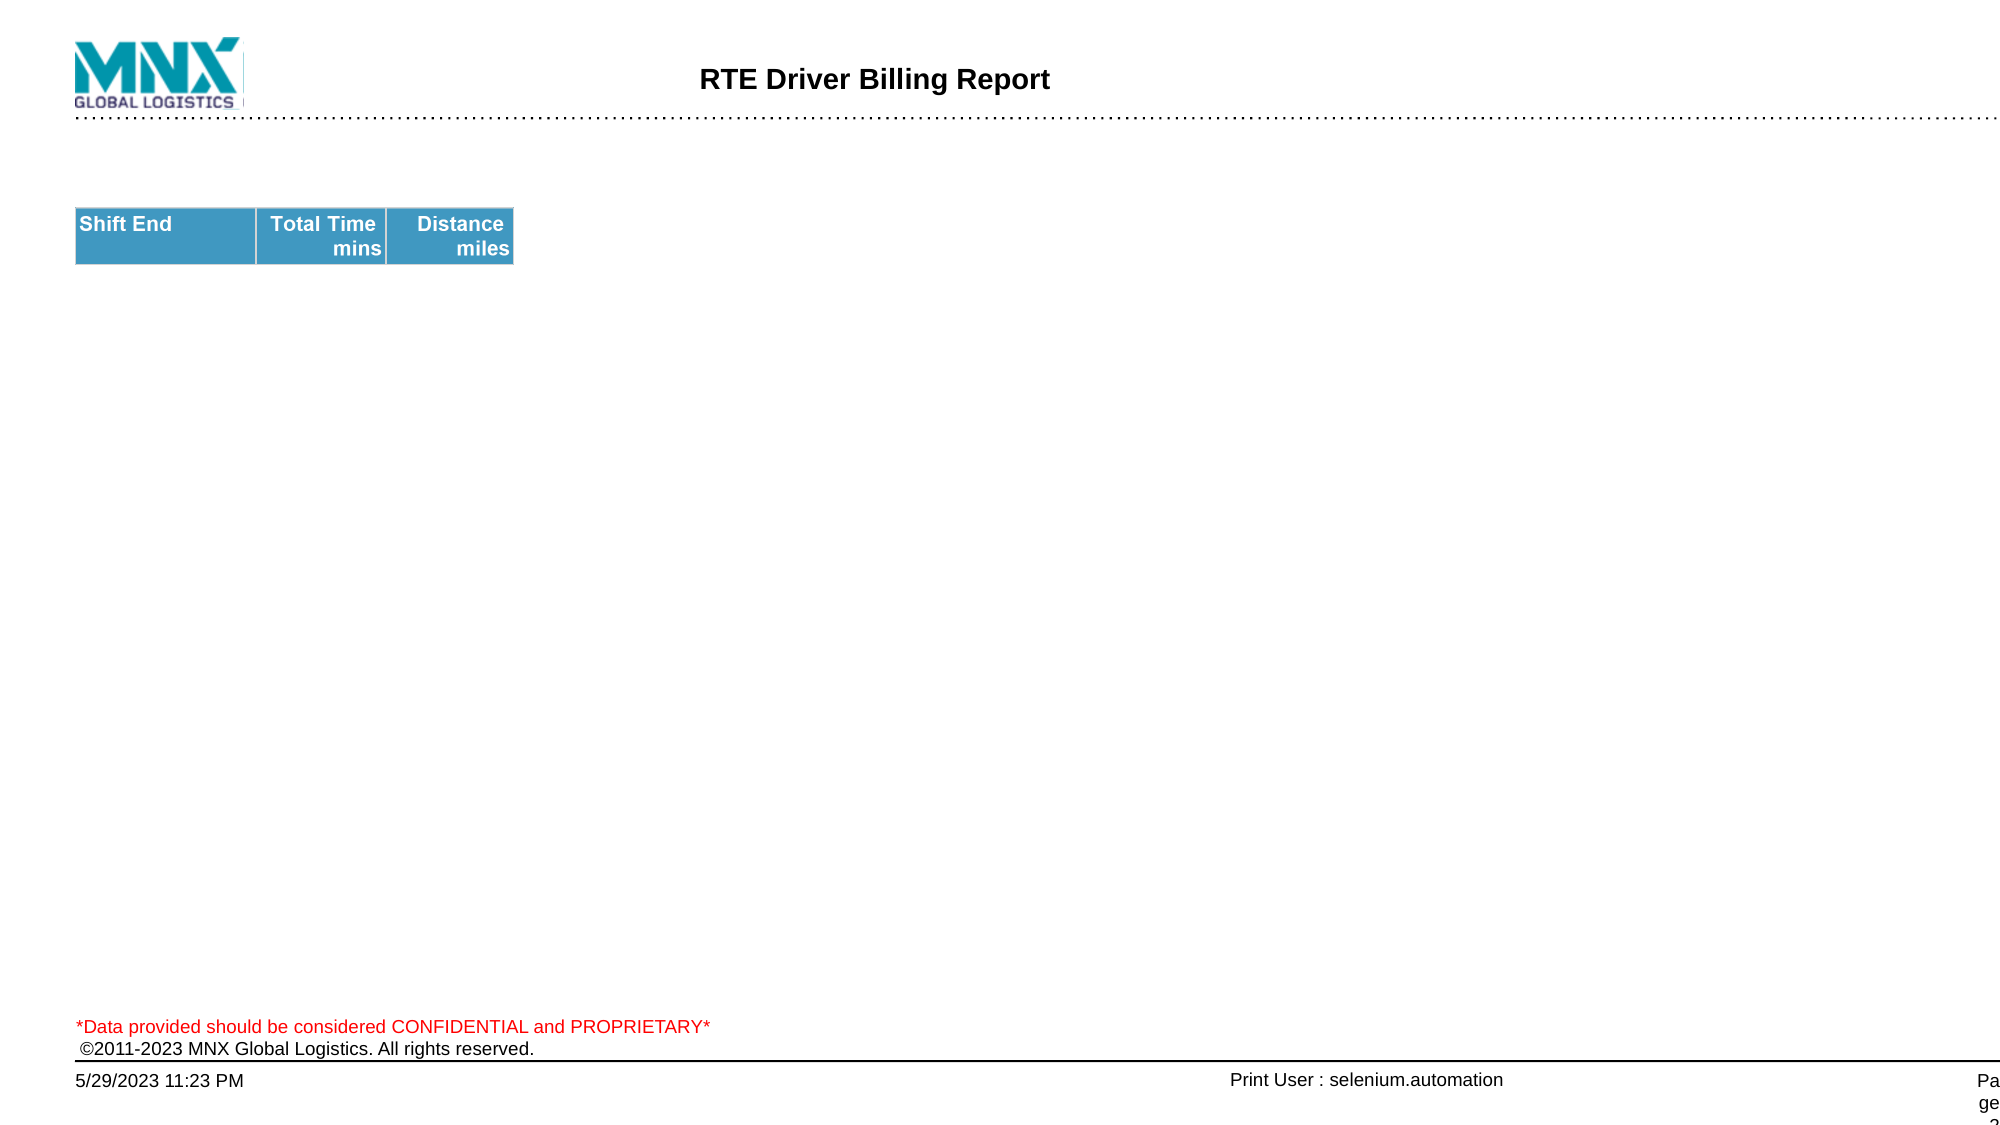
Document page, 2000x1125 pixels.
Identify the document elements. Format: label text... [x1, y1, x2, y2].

picture [75, 37, 286, 110]
text_box RTE Driver Billing Report [490, 56, 1260, 99]
picture [74, 207, 515, 266]
text_box ©2011-2023 MNX Global Logistics. All rights reserved. [75, 1036, 1770, 1058]
text_box *Data provided should be considered CONFIDENTIAL and PROPRIETARY* [76, 1014, 1771, 1036]
text_box 5/29/2023 11:23 PM [75, 1068, 374, 1088]
text_box Page 2 of 2 [1974, 1068, 2000, 1088]
text_box Print User : selenium.automation [1163, 1067, 1570, 1088]
